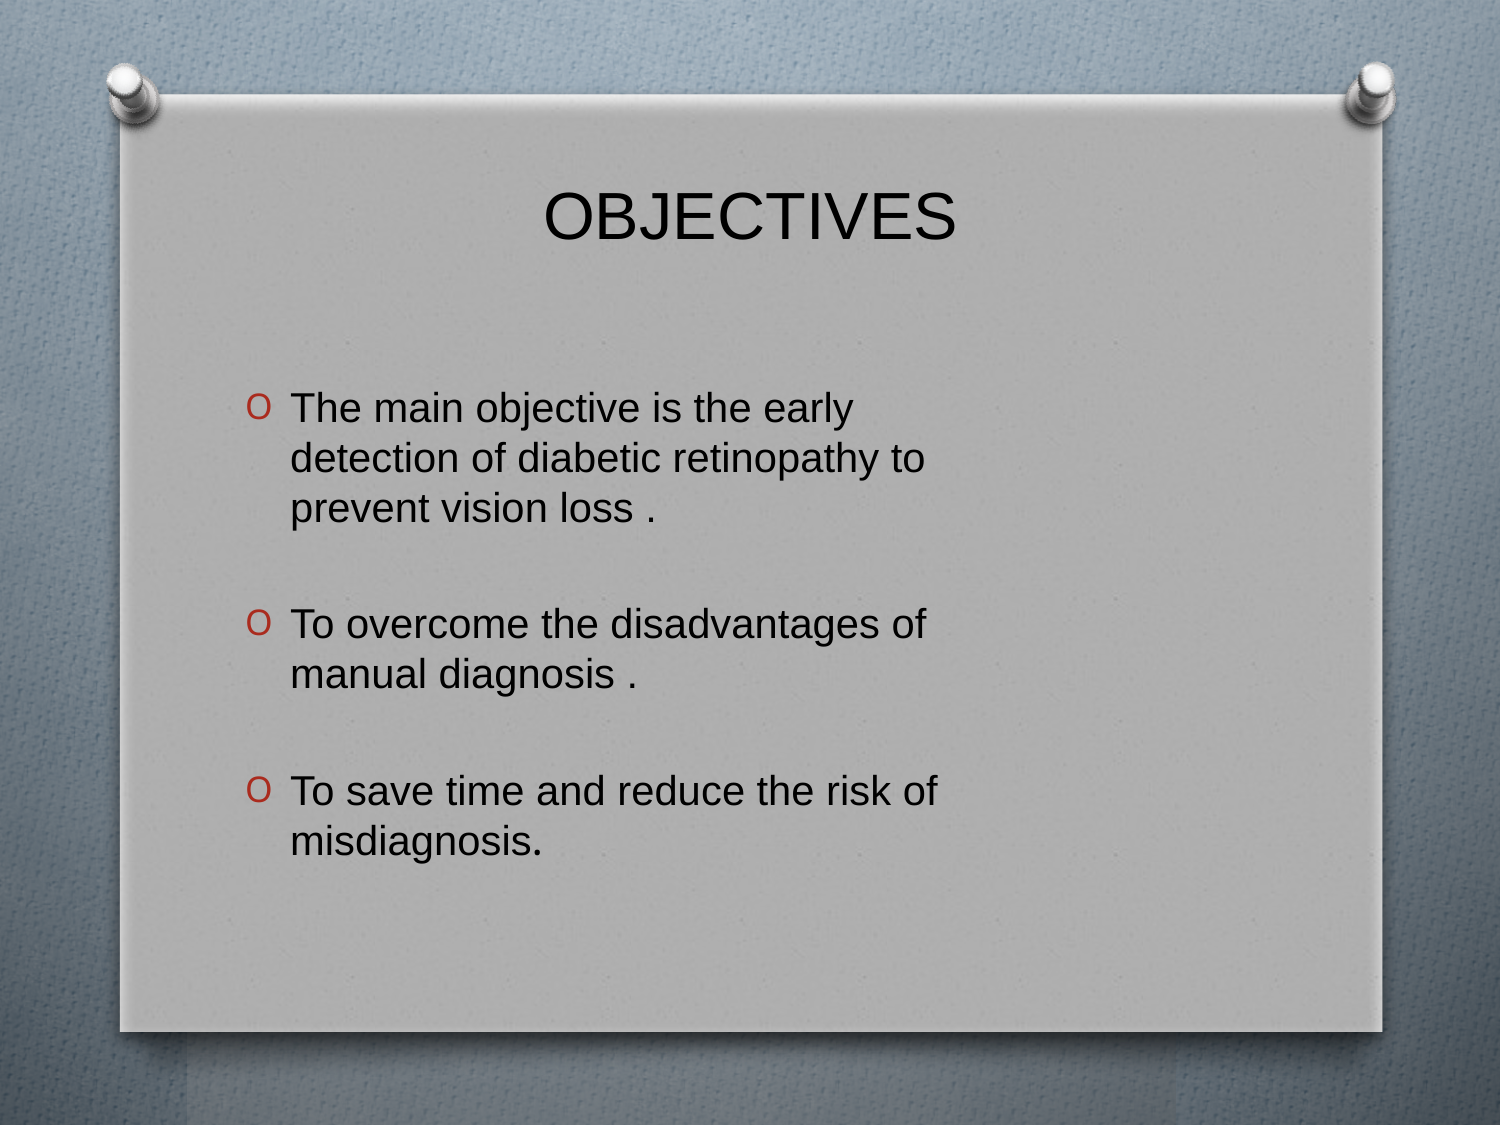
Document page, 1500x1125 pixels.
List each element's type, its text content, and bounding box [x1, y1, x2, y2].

picture [75, 29, 198, 153]
picture [1317, 35, 1439, 156]
title OBJECTIVES [179, 134, 1323, 291]
list The main objective is the early detection of diabetic retinopathy to prevent vision loss . To overcome the disadvantages of manual diagnosis . To save time and reduce the risk of misdiagnosis. [230, 314, 1020, 961]
